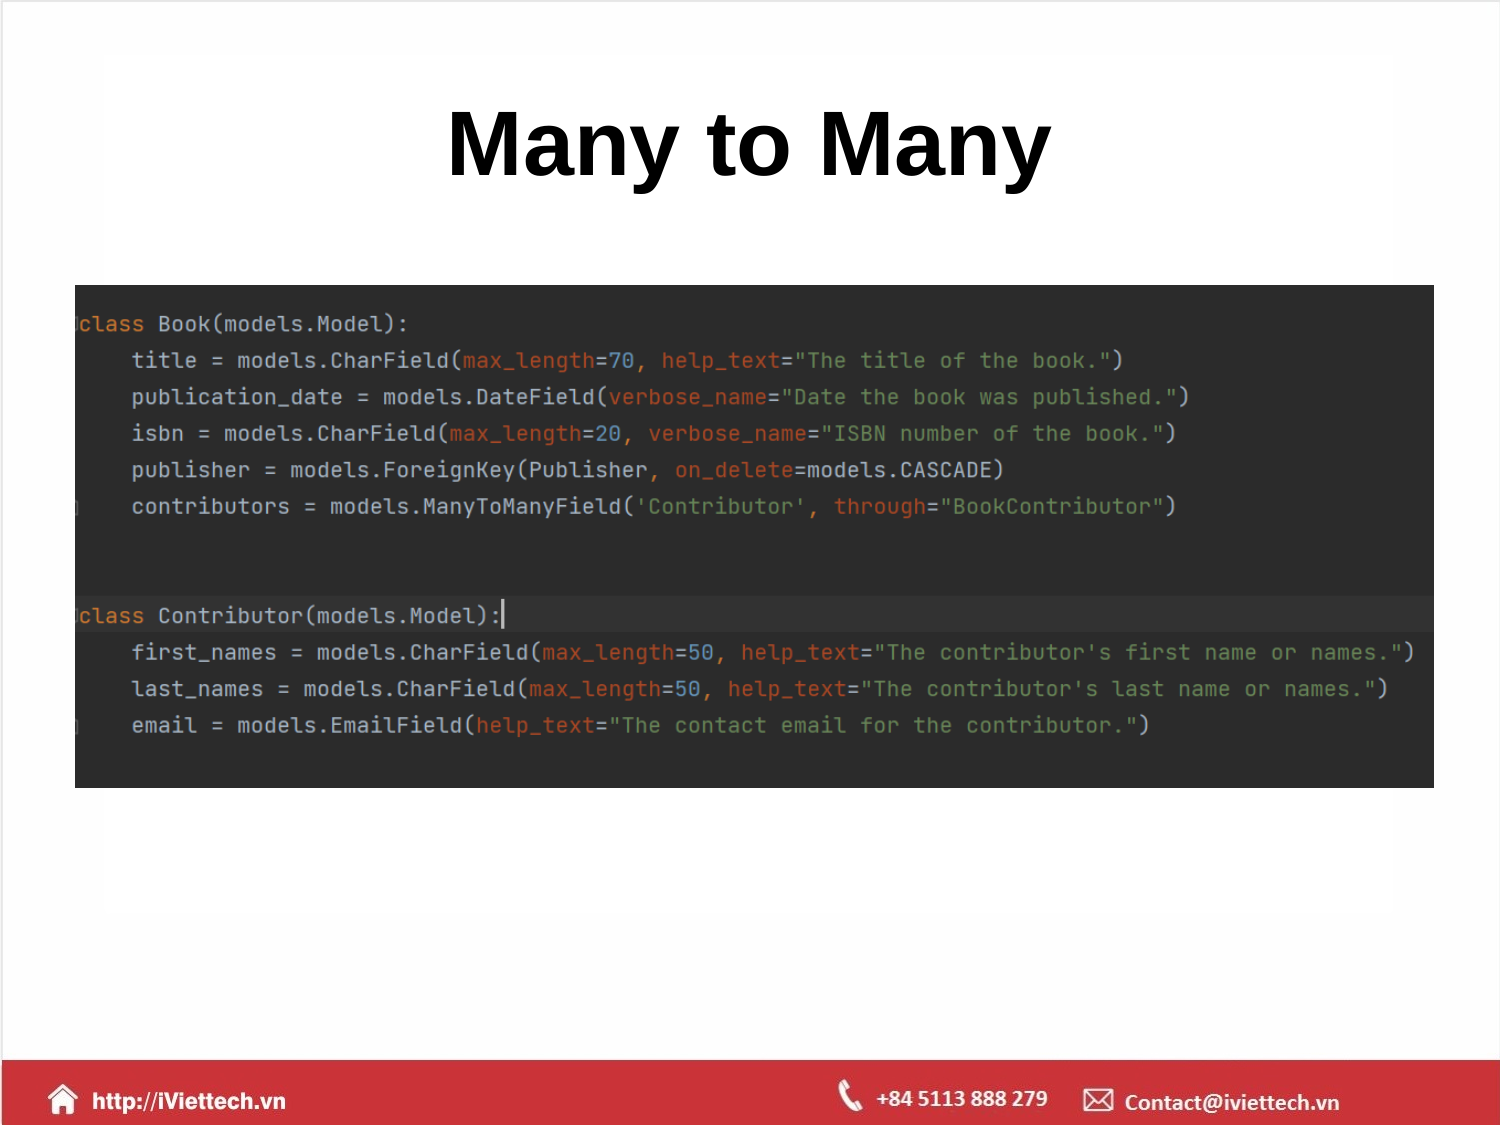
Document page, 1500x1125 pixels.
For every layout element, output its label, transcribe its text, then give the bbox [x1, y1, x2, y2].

picture [0, 0, 1500, 1125]
title Many to Many [74, 44, 1426, 233]
